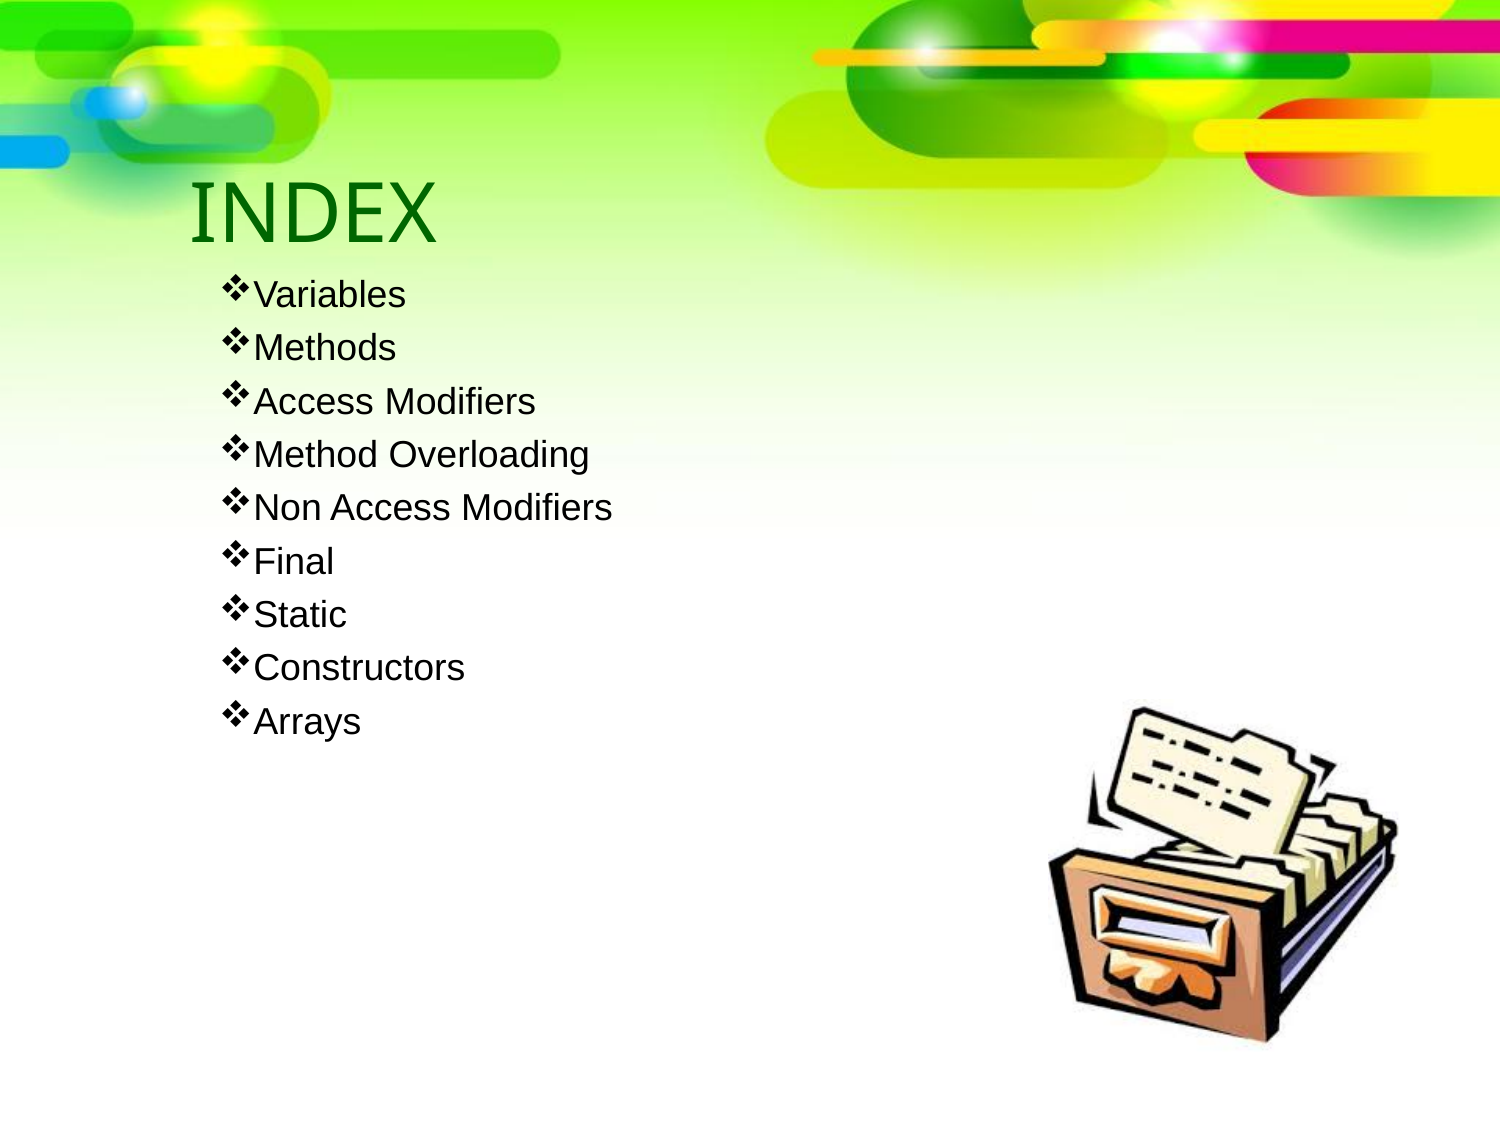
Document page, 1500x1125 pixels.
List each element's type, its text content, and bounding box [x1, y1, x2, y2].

picture [0, 0, 1500, 1125]
text_box Variables Methods Access Modifiers Method Overloading Non Access Modifiers Final Static Constructors Arrays [137, 262, 1100, 900]
text_box INDEX [174, 149, 725, 268]
